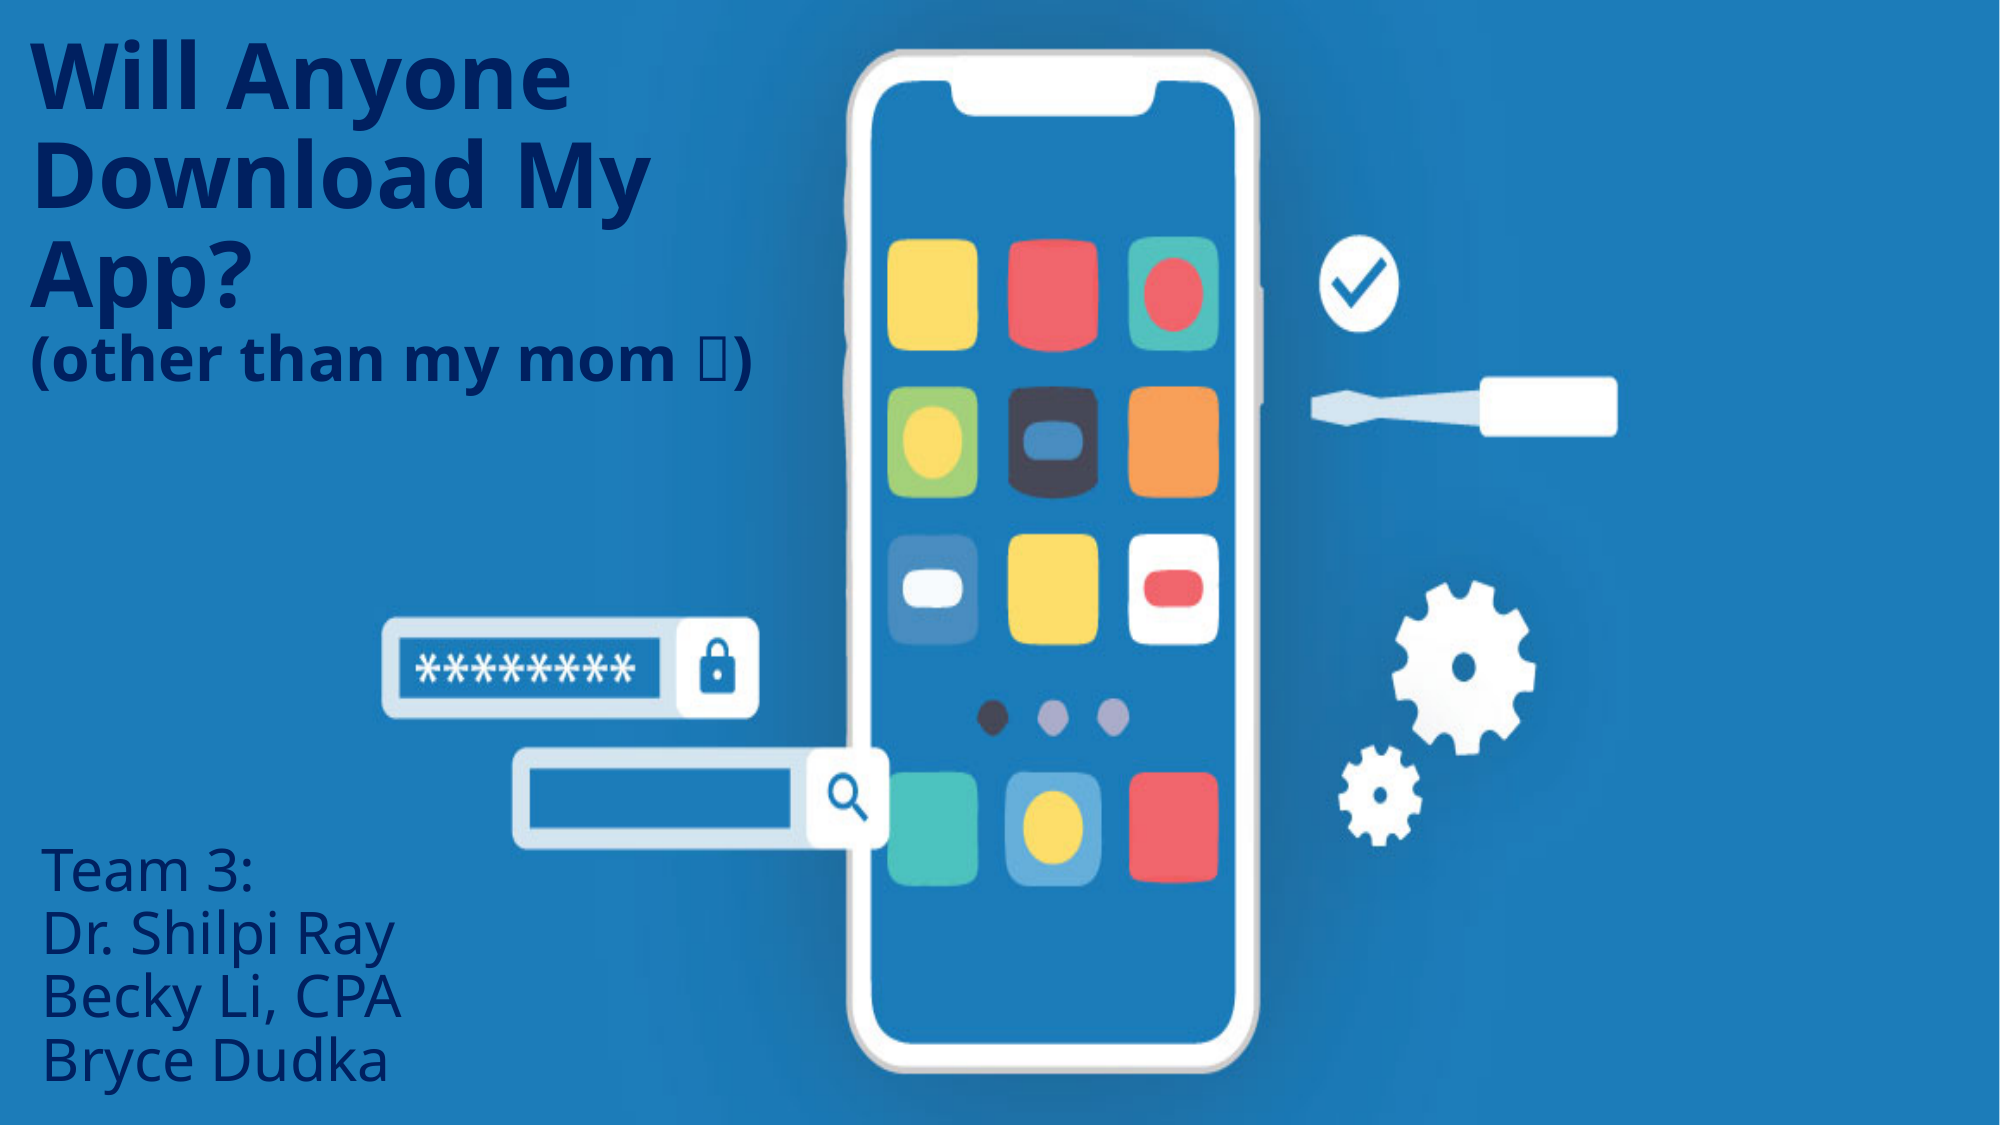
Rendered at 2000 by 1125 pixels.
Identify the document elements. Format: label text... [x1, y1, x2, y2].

title Will Anyone Download My App? (other than my mom ) [15, 22, 866, 329]
text_box Team 3: Dr. Shilpi Ray Becky Li, CPA Bryce Dudka [26, 832, 565, 1103]
picture [0, 0, 2000, 1125]
